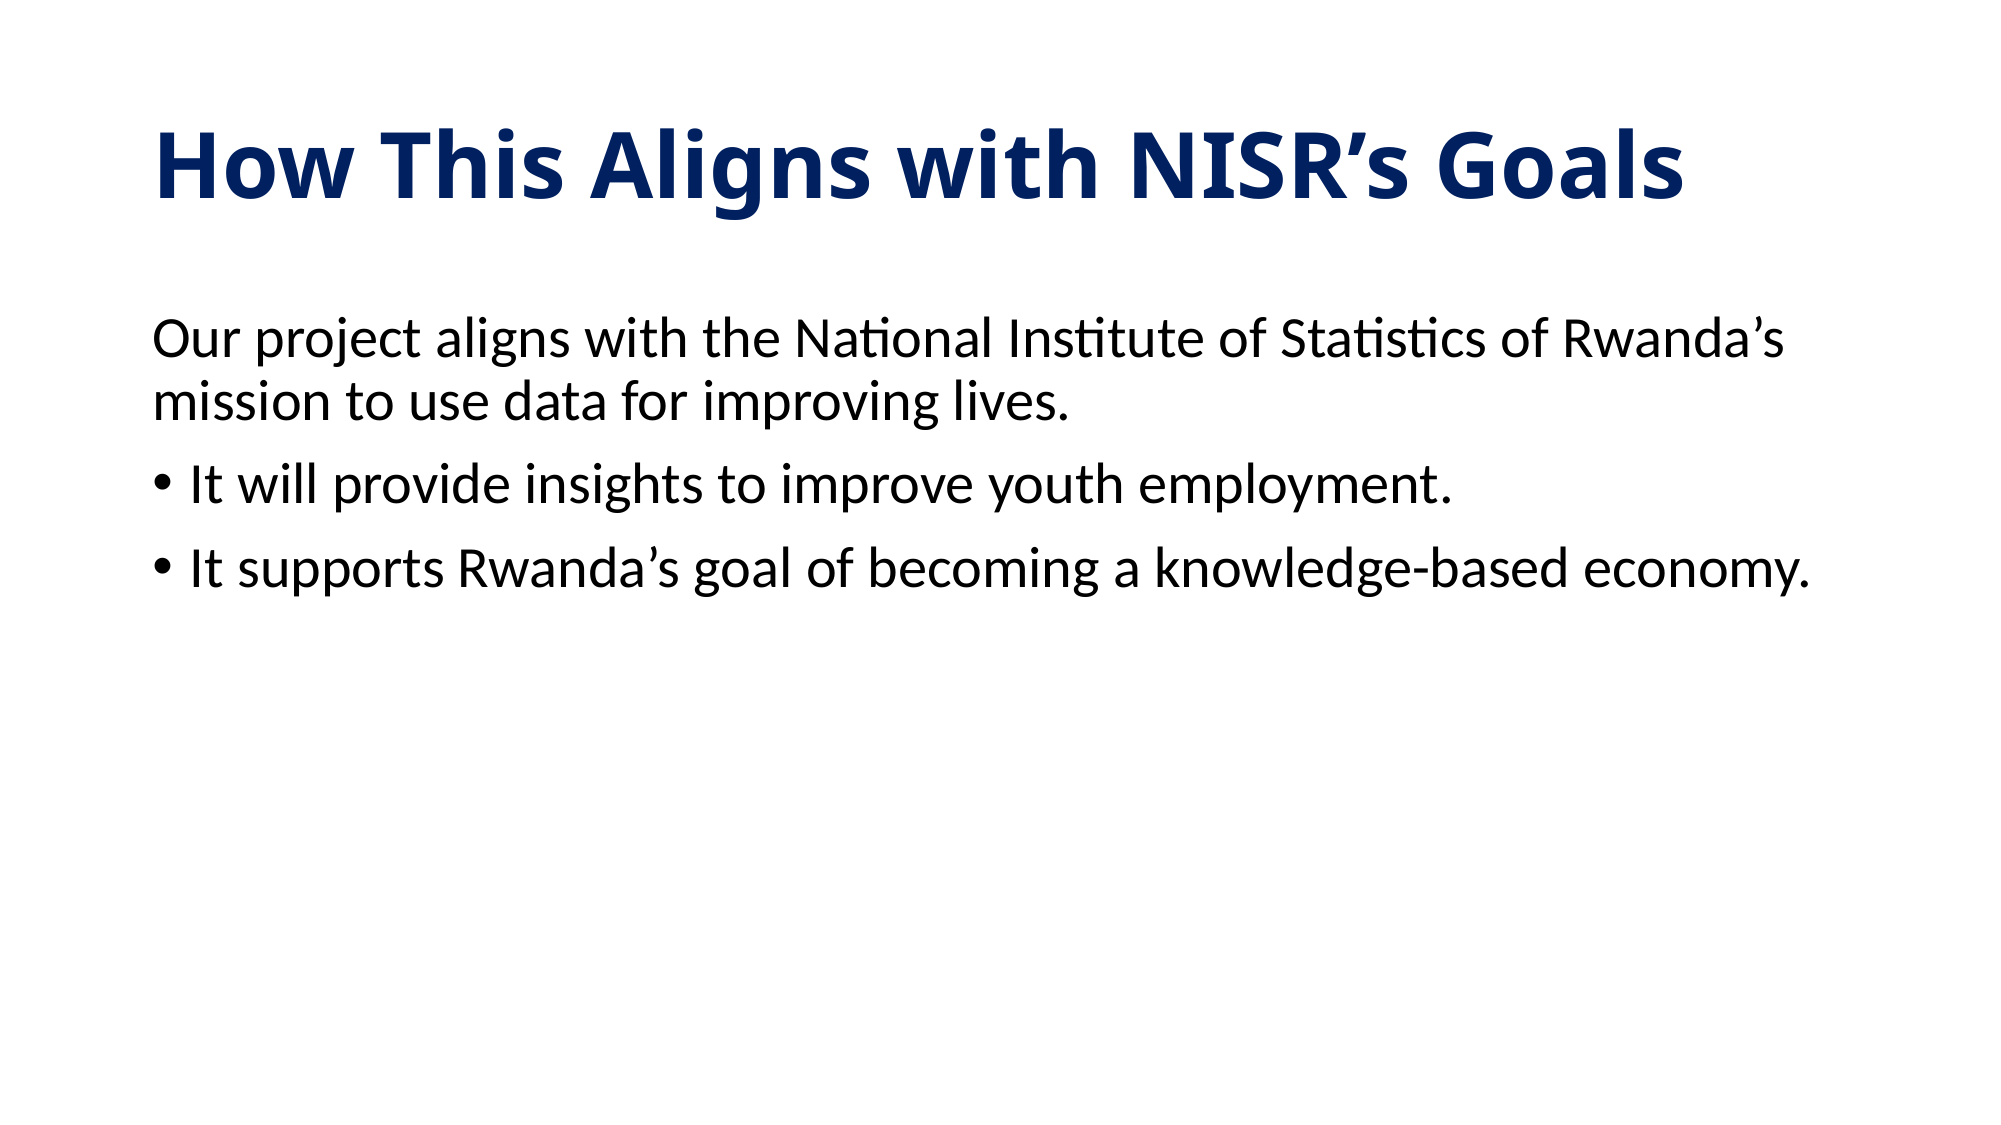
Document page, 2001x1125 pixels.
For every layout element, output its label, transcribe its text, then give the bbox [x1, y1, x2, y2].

list Our project aligns with the National Institute of Statistics of Rwanda’s mission to use data for improving lives. It will provide insights to improve youth employment. It supports Rwanda’s goal of becoming a knowledge-based economy. [137, 299, 1863, 1014]
title How This Aligns with NISR’s Goals [137, 59, 1863, 278]
